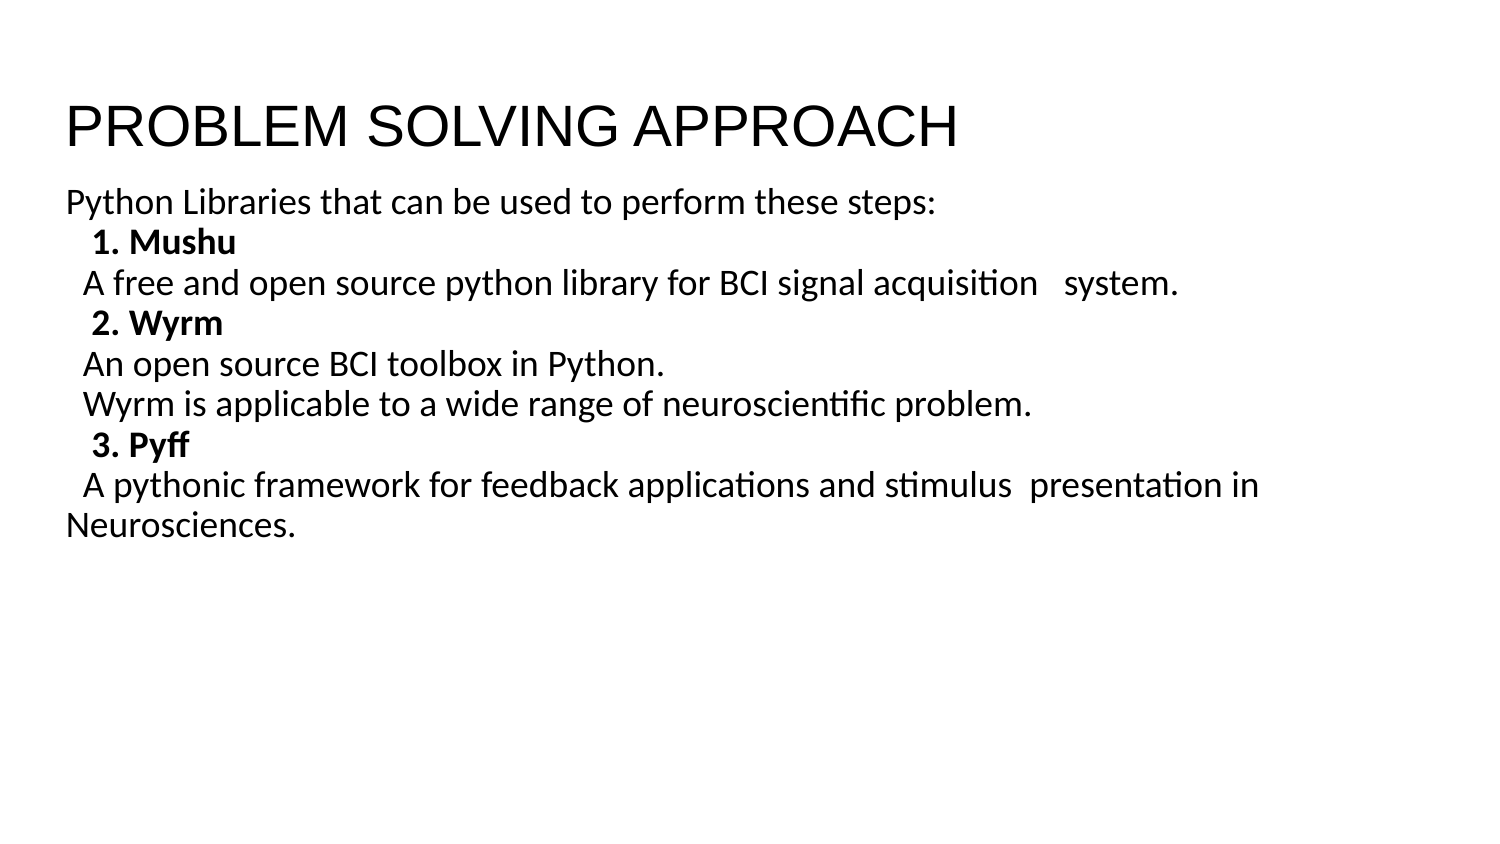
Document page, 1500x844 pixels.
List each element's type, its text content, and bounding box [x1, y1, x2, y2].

text_box Python Libraries that can be used to perform these steps: 1. Mushu A free and open source python library for BCI signal acquisition system. 2. Wyrm An open source BCI toolbox in Python. Wyrm is applicable to a wide range of neuroscientific problem. 3. Pyff A pythonic framework for feedback applications and stimulus presentation in Neurosciences. [51, 166, 1449, 750]
text_box PROBLEM SOLVING APPROACH [51, 72, 1449, 166]
